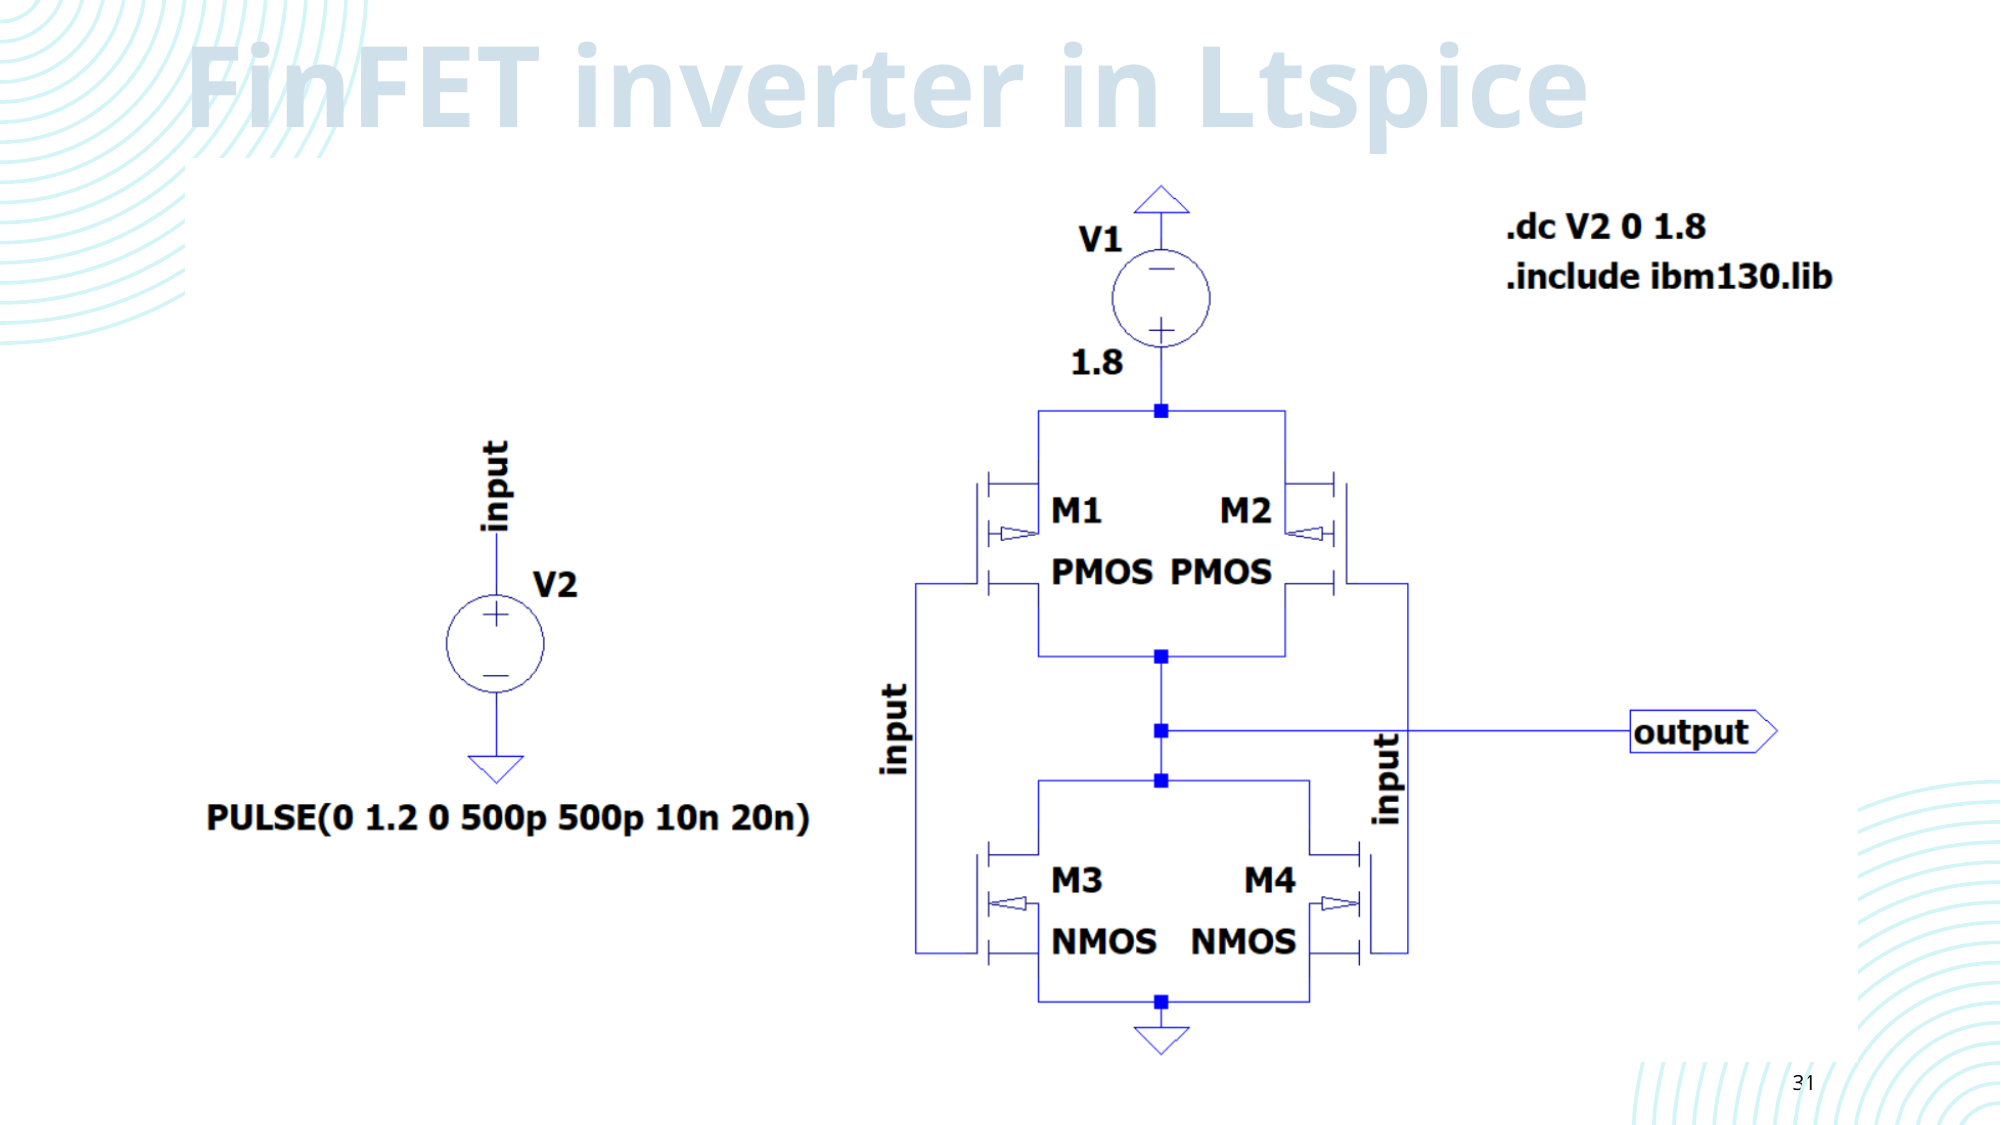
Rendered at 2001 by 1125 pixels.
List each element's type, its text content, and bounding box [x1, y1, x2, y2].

slide_number 31 [1777, 1061, 1938, 1107]
text_box FinFET inverter in Ltspice [167, 7, 1608, 158]
picture [184, 158, 1858, 1062]
